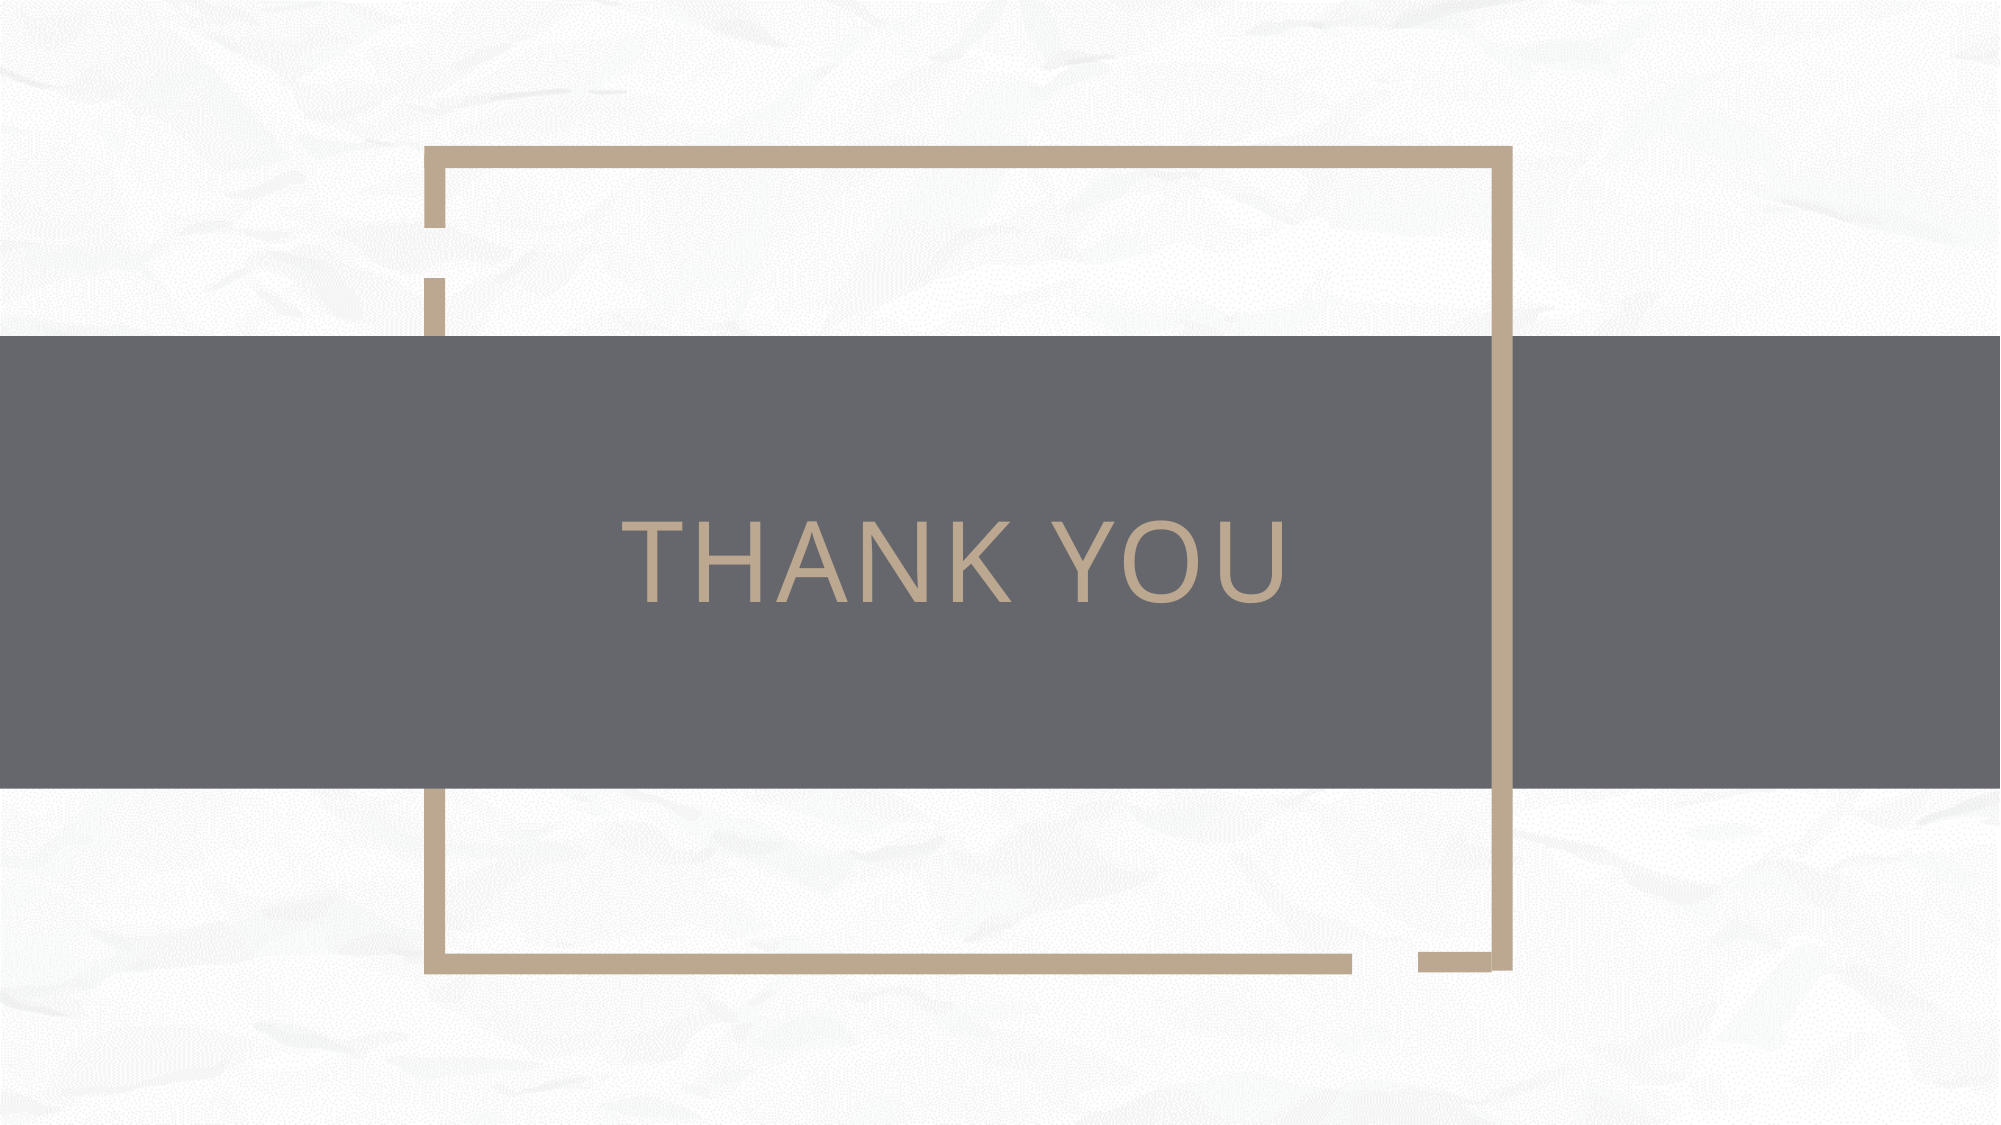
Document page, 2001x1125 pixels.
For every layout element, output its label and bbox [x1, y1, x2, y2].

text_box [423, 145, 1513, 973]
picture [0, 0, 2001, 1125]
